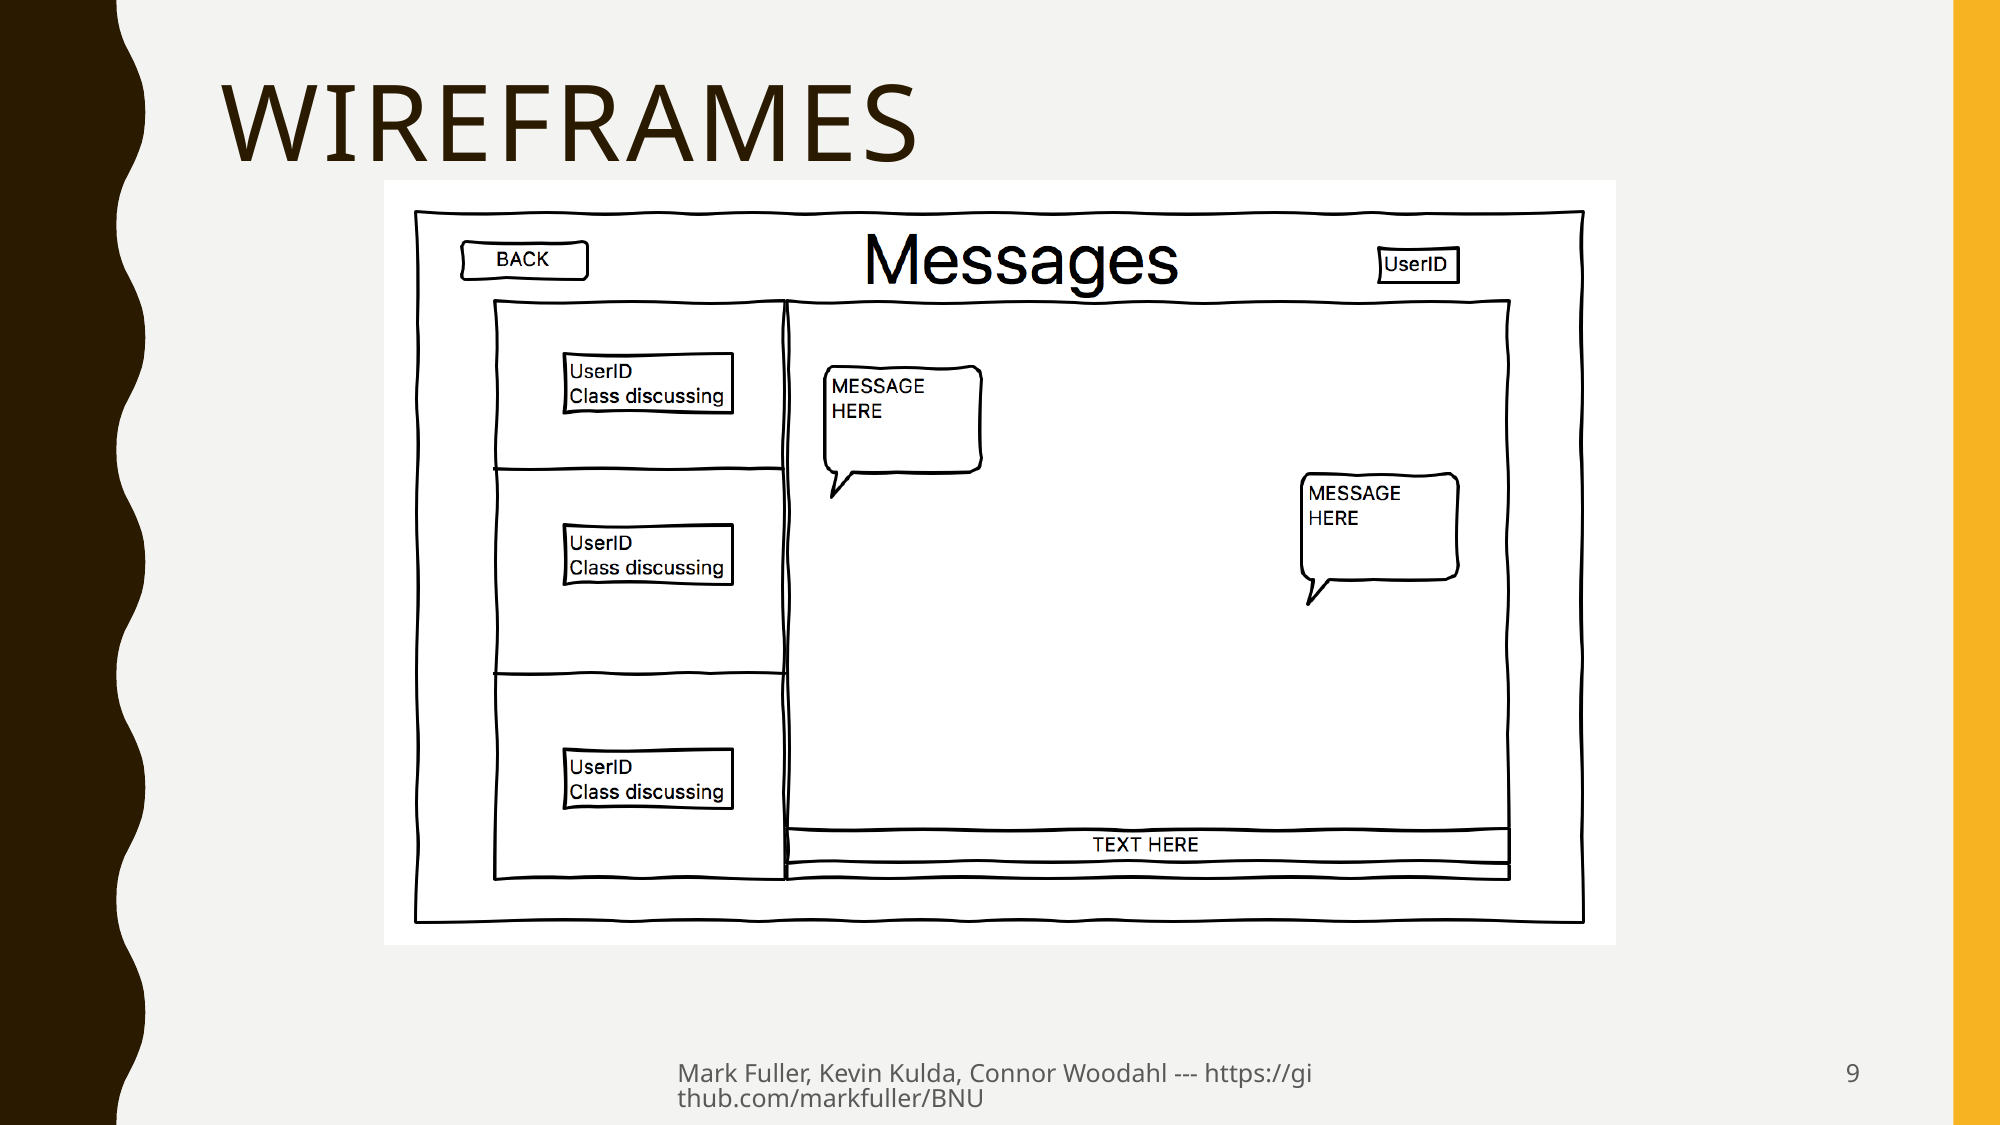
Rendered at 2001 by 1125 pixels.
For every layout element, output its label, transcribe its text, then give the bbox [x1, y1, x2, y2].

slide_number 9 [1412, 1045, 1875, 1103]
title Wireframes [205, 62, 1875, 308]
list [384, 180, 1616, 945]
footer Mark Fuller, Kevin Kulda, Connor Woodahl --- https://github.com/markfuller/BNU [662, 1045, 1338, 1103]
